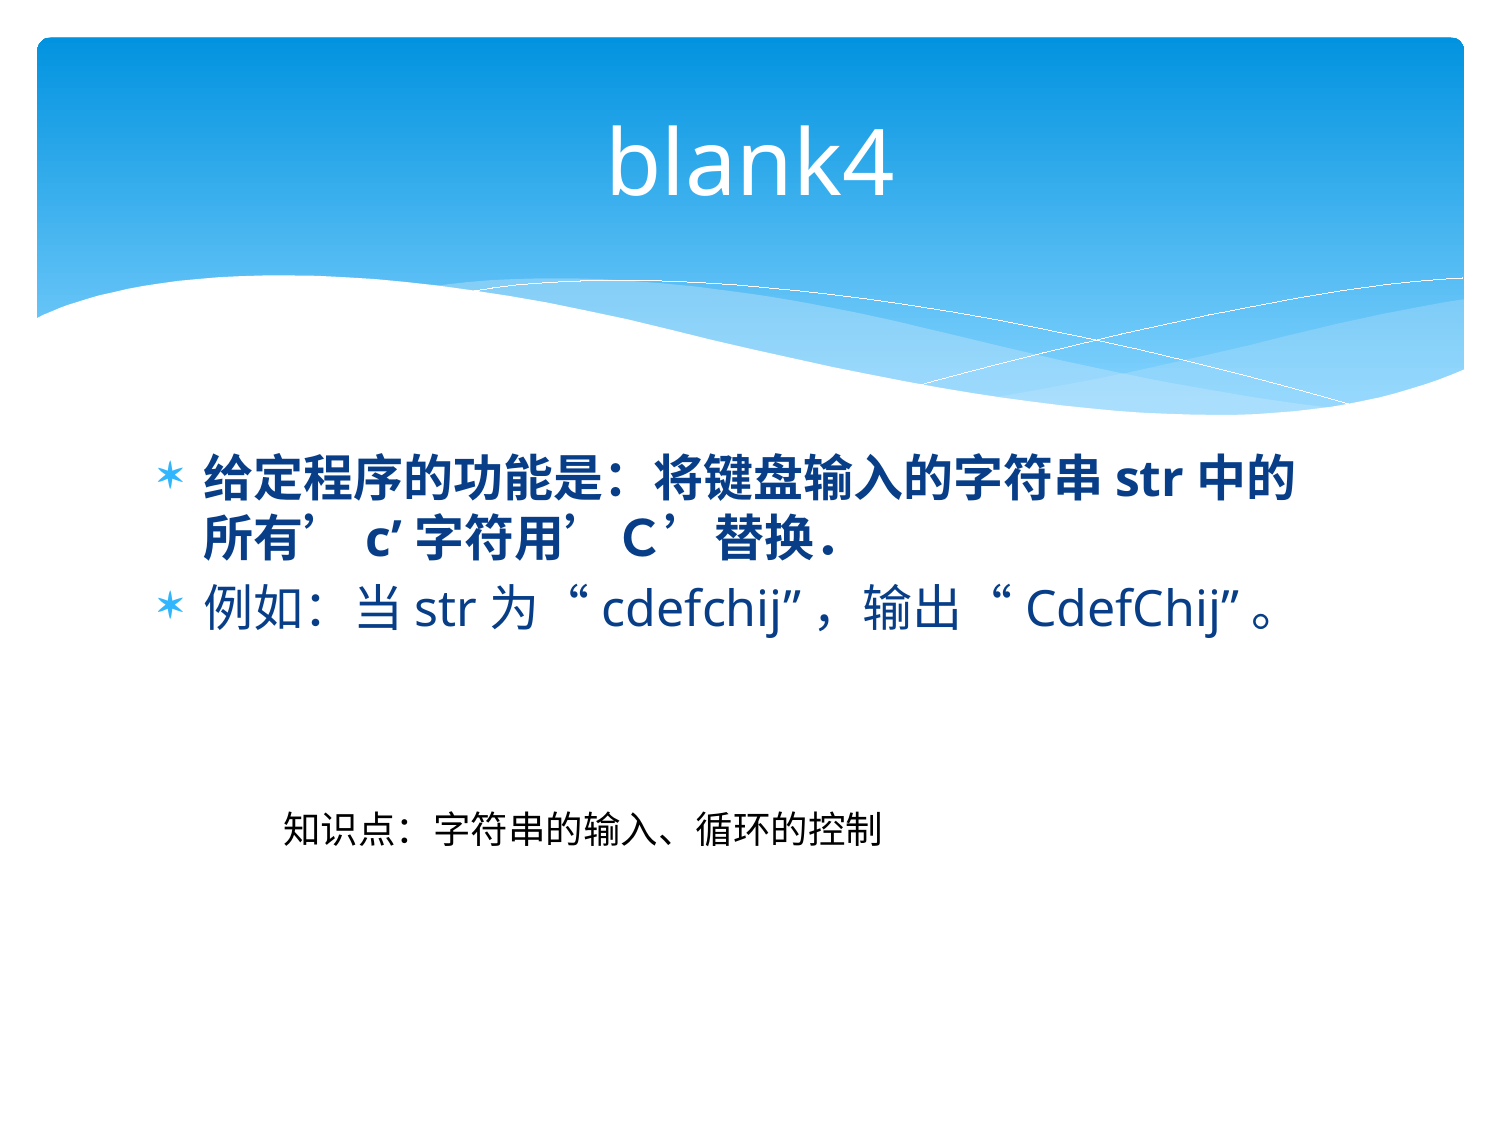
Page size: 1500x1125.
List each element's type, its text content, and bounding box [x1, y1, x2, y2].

text_box 知识点：字符串的输入、循环的控制 [268, 798, 899, 859]
list 给定程序的功能是：将键盘输入的字符串str中的所有’c’字符用’Ｃ’替换． 例如：当str为“cdefchij”，输出“CdefChij”。 [143, 438, 1359, 1005]
title blank4 [75, 55, 1425, 261]
